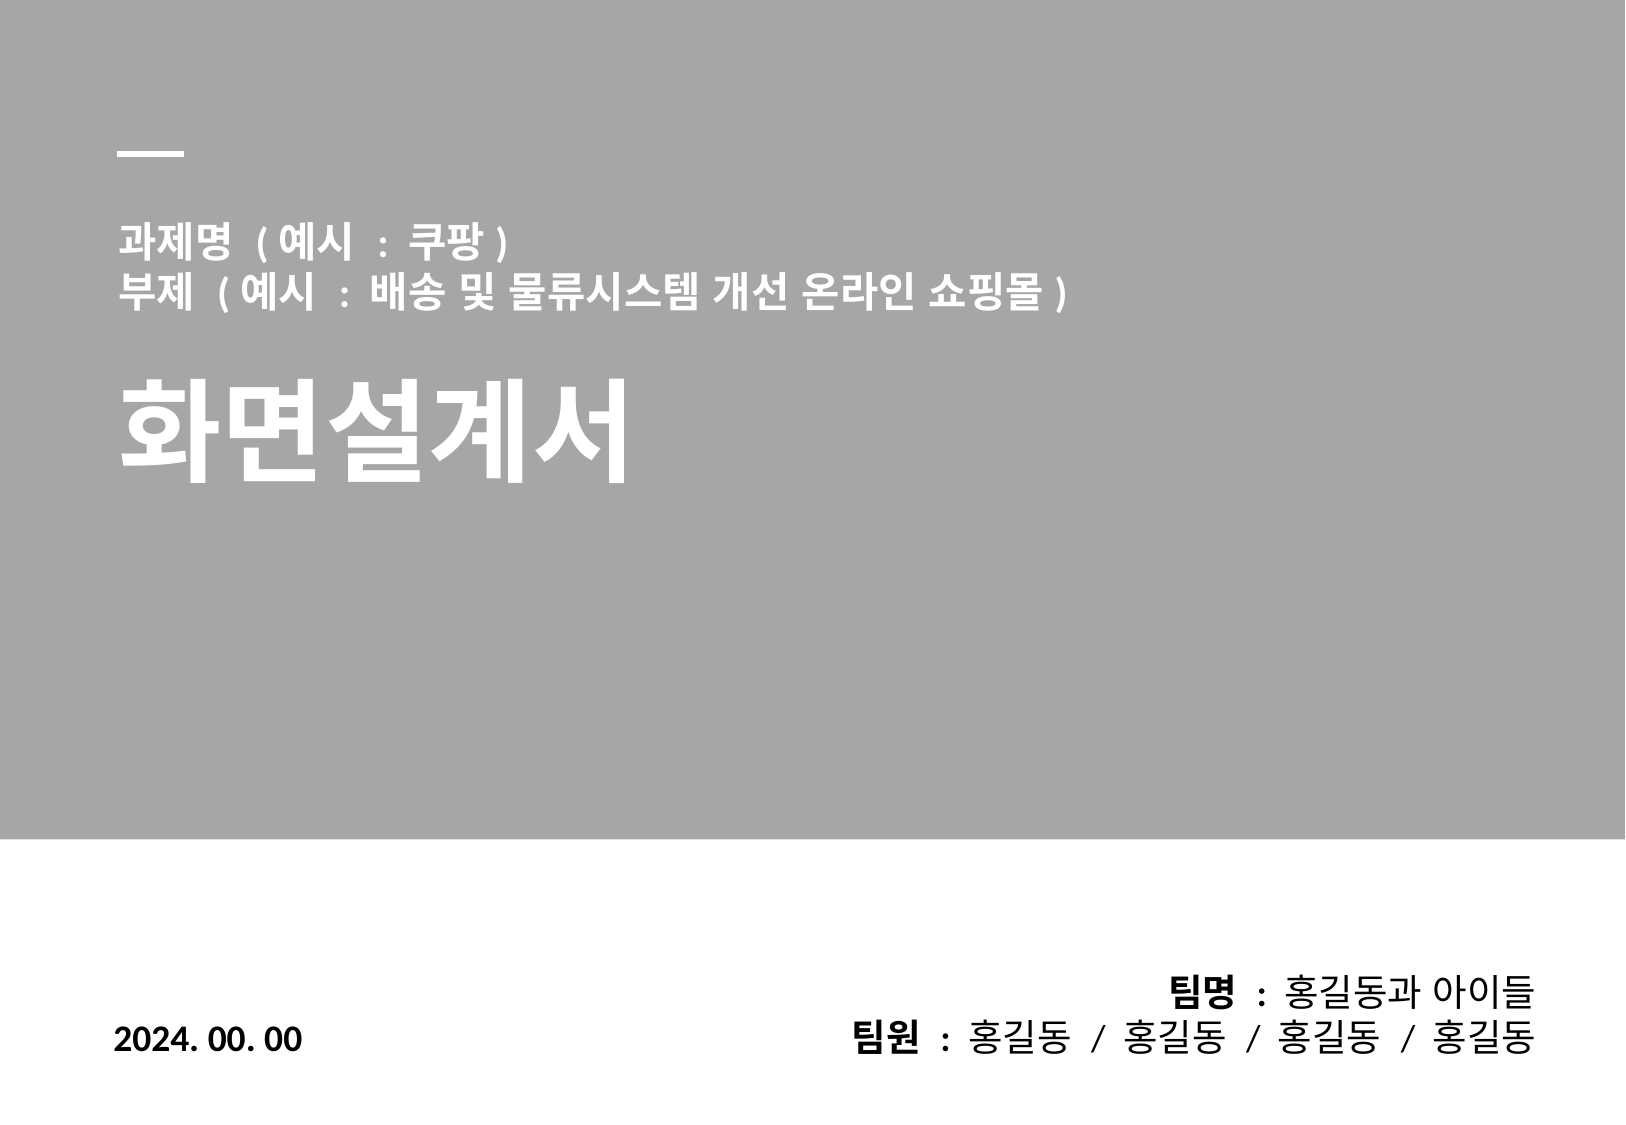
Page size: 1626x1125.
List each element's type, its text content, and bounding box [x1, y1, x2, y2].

text_box 팀명 : 홍길동과 아이들 팀원 : 홍길동 / 홍길동 / 홍길동 / 홍길동 [837, 961, 1552, 1066]
text_box [0, 0, 1625, 840]
text_box 과제명 (예시 : 쿠팡) 부제 (예시 : 배송 및 물류시스템 개선 온라인 쇼핑몰) 화면설계서 [103, 208, 1083, 504]
text_box 2024. 00. 00 [98, 1006, 318, 1067]
